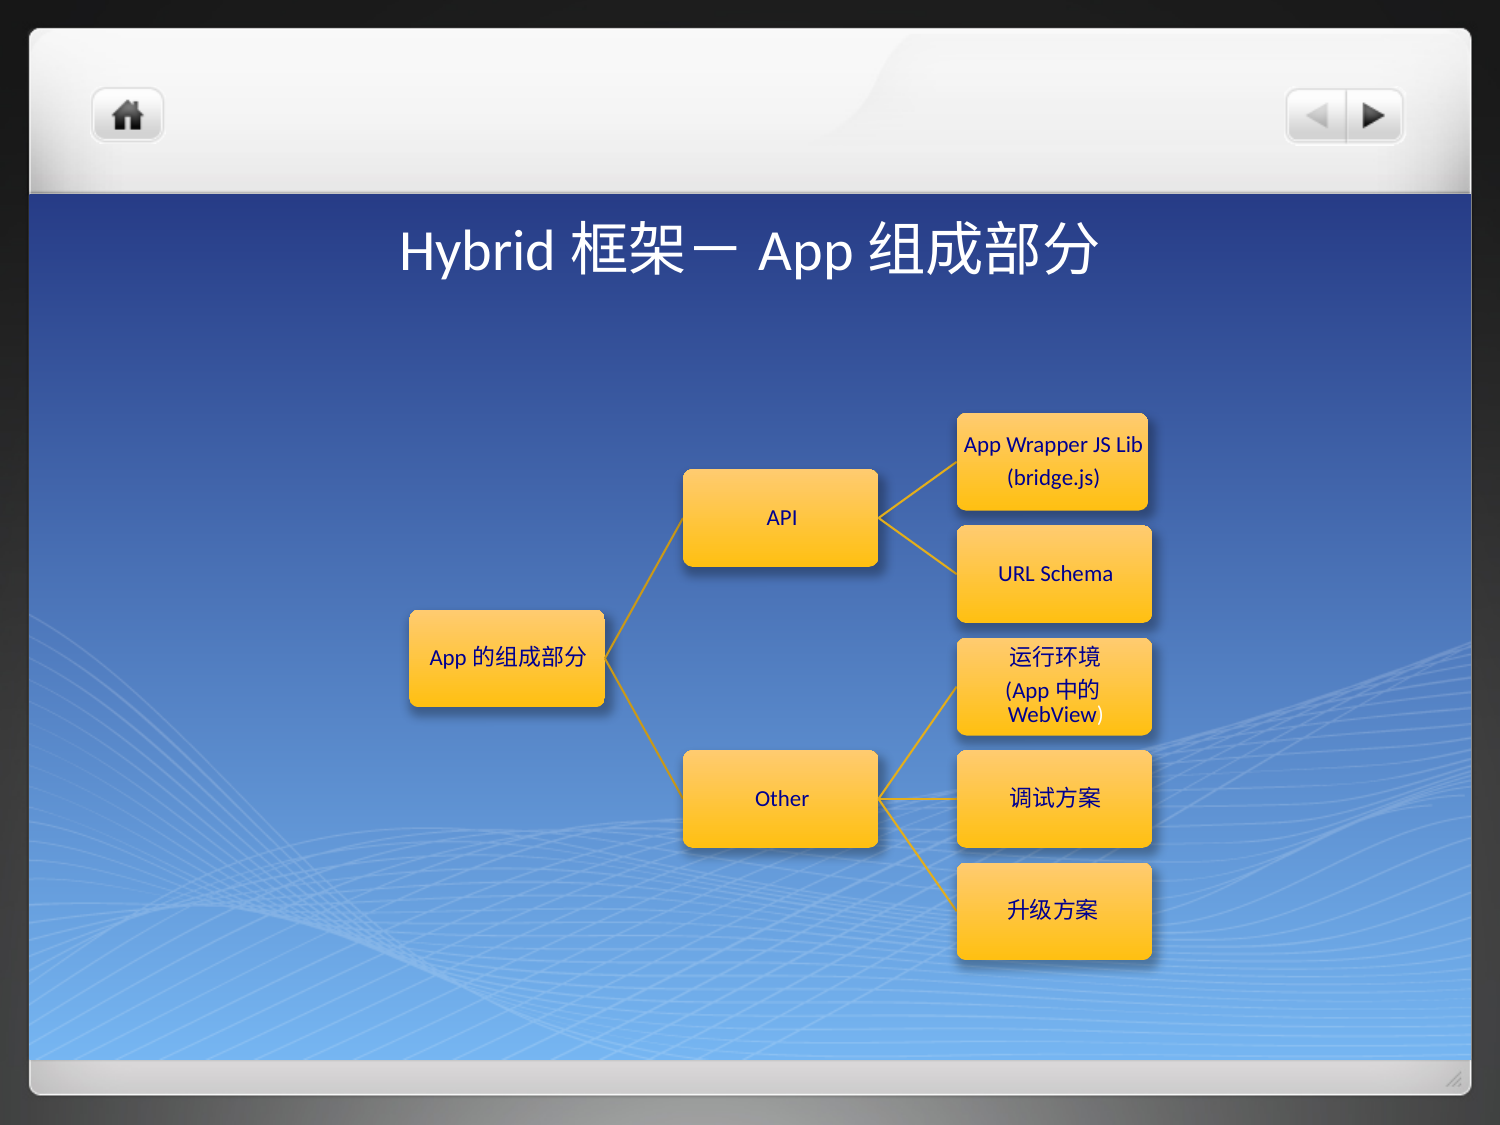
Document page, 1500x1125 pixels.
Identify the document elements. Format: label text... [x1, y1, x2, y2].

text_box Hybrid框架－App组成部分 [68, 192, 1432, 290]
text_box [154, 412, 1407, 961]
picture [0, 0, 1500, 1125]
